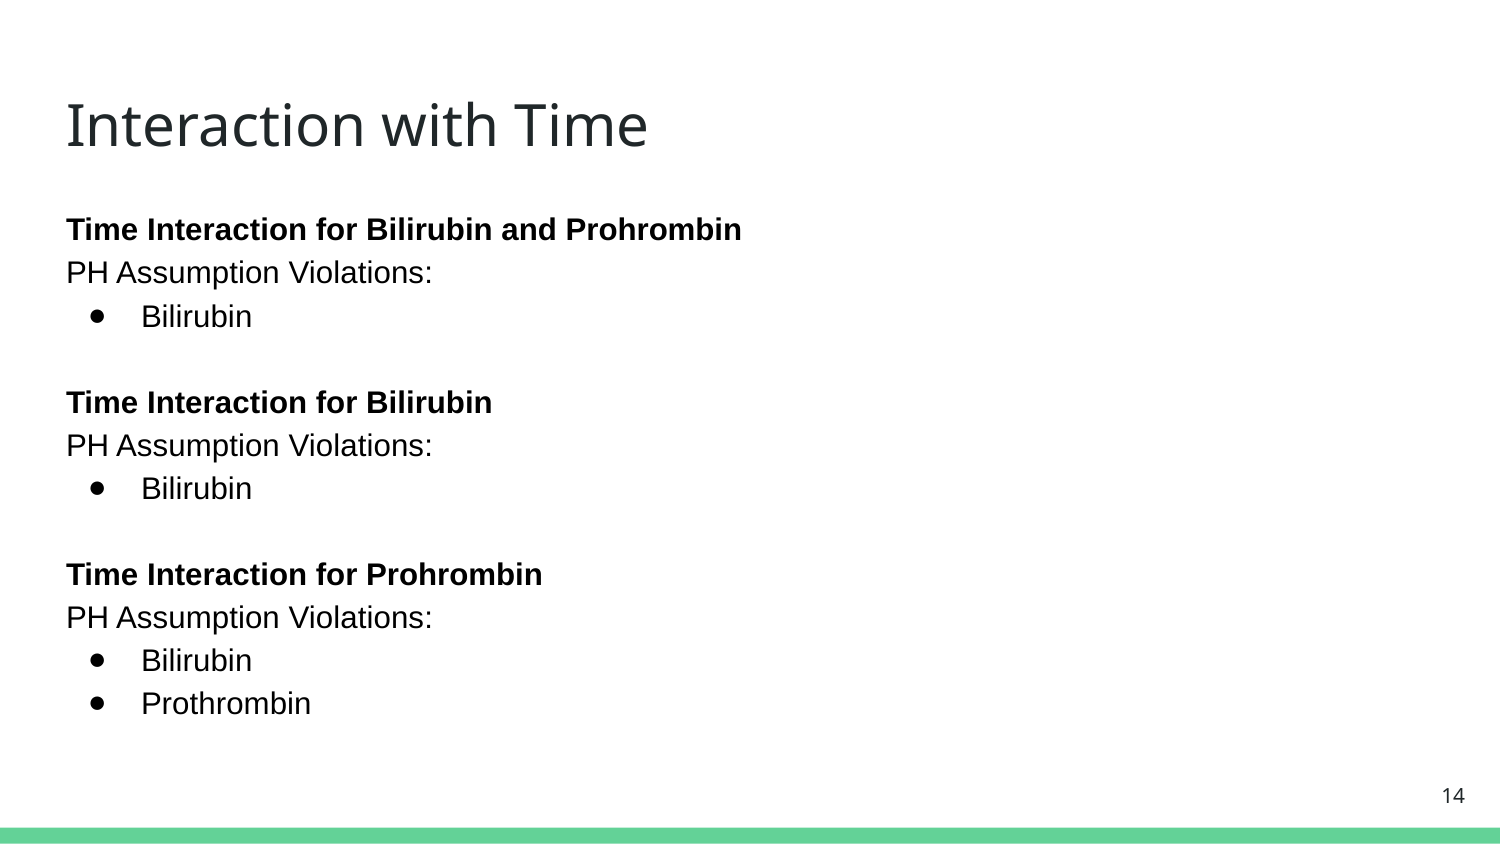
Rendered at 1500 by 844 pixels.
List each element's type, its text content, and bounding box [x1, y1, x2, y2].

slide_number ‹#› [1389, 764, 1480, 830]
title Interaction with Time [51, 72, 1449, 167]
list Time Interaction for Bilirubin and Prohrombin PH Assumption Violations: Bilirubin Time Interaction for Bilirubin PH Assumption Violations: Bilirubin Time Interaction for Prohrombin PH Assumption Violations: Bilirubin Prothrombin [51, 189, 1480, 748]
